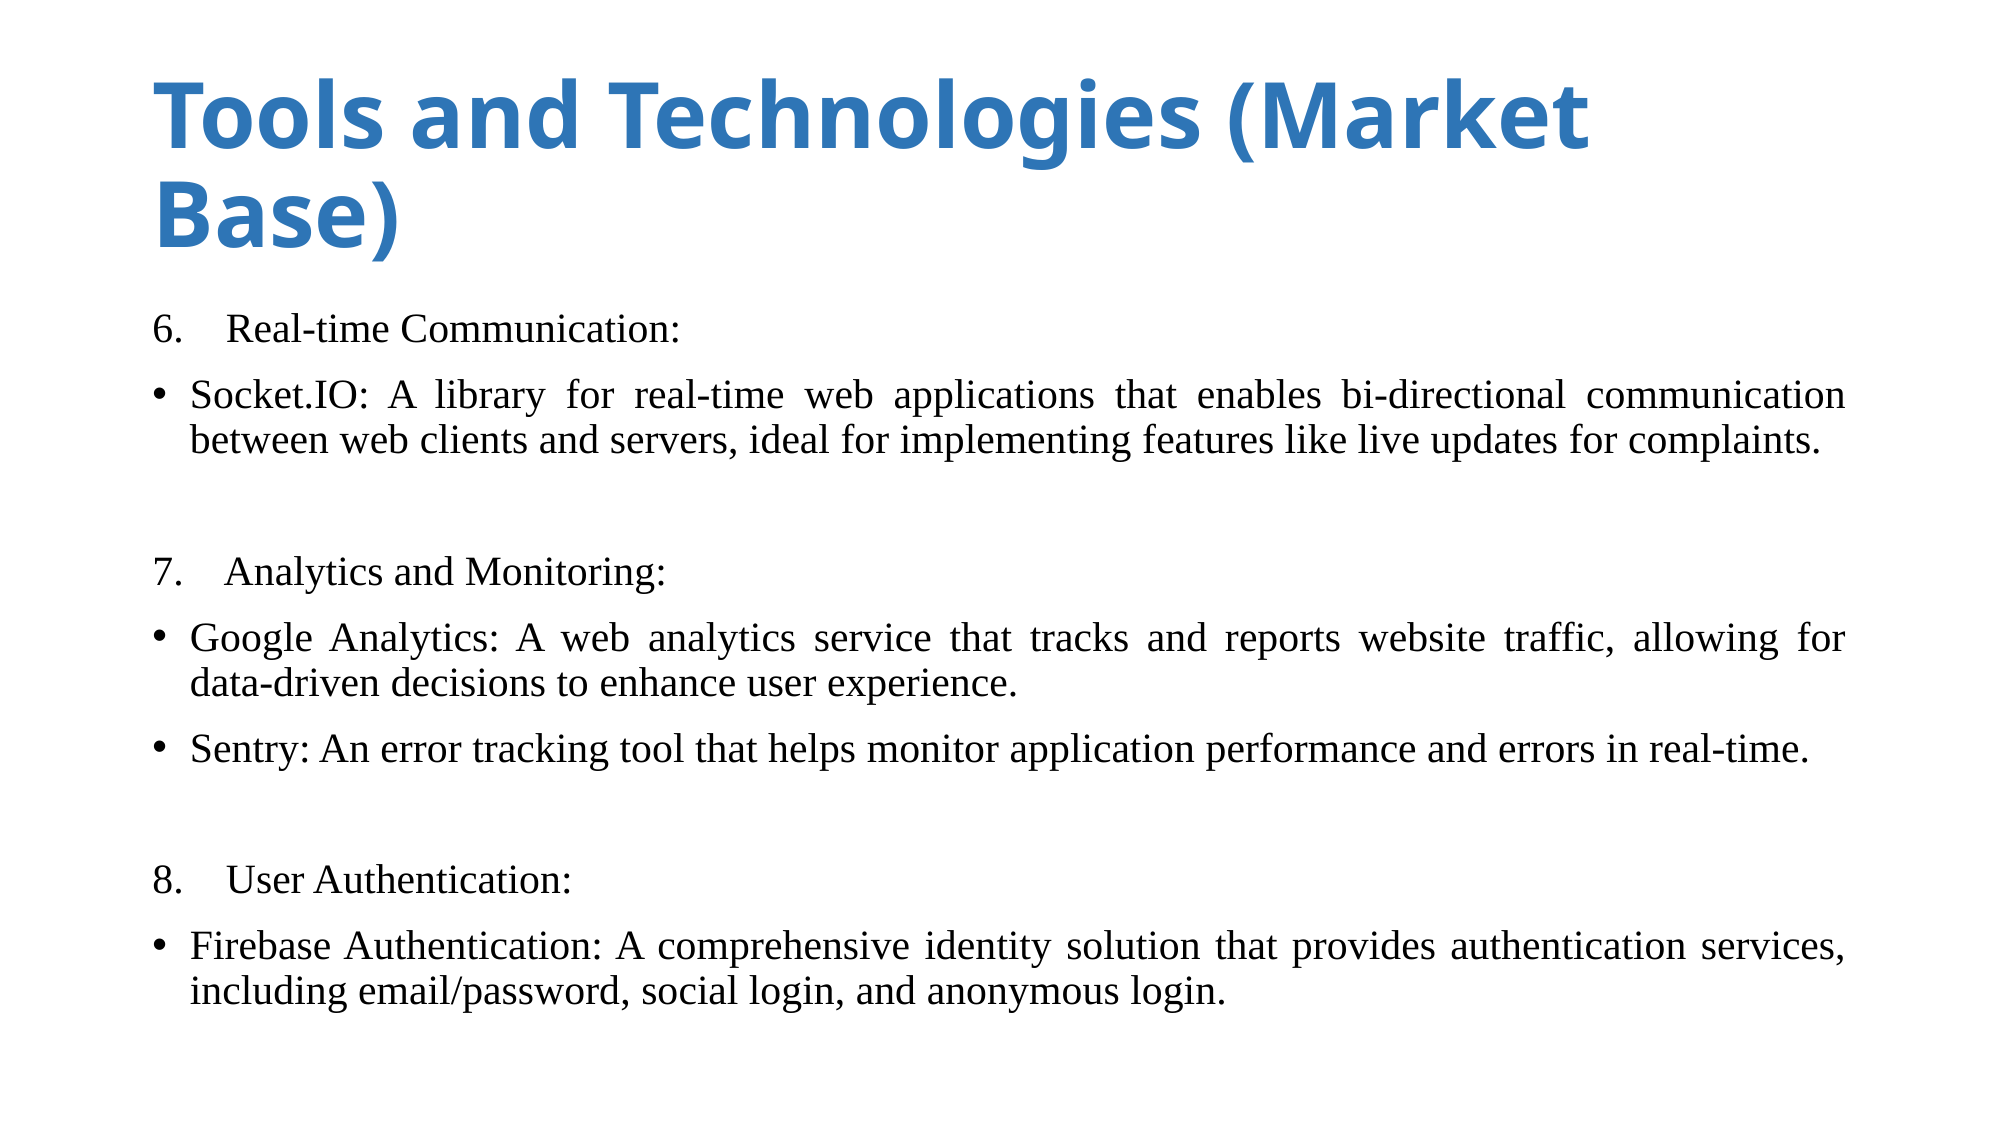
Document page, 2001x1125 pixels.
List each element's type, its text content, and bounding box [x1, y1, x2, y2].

list 6. Real-time Communication: Socket.IO: A library for real-time web applications that enables bi-directional communication between web clients and servers, ideal for implementing features like live updates for complaints. 7. Analytics and Monitoring: Google Analytics: A web analytics service that tracks and reports website traffic, allowing for data-driven decisions to enhance user experience. Sentry: An error tracking tool that helps monitor application performance and errors in real-time. 8. User Authentication: Firebase Authentication: A comprehensive identity solution that provides authentication services, including email/password, social login, and anonymous login. [137, 299, 1863, 1014]
title Tools and Technologies (Market Base) [137, 59, 1863, 278]
